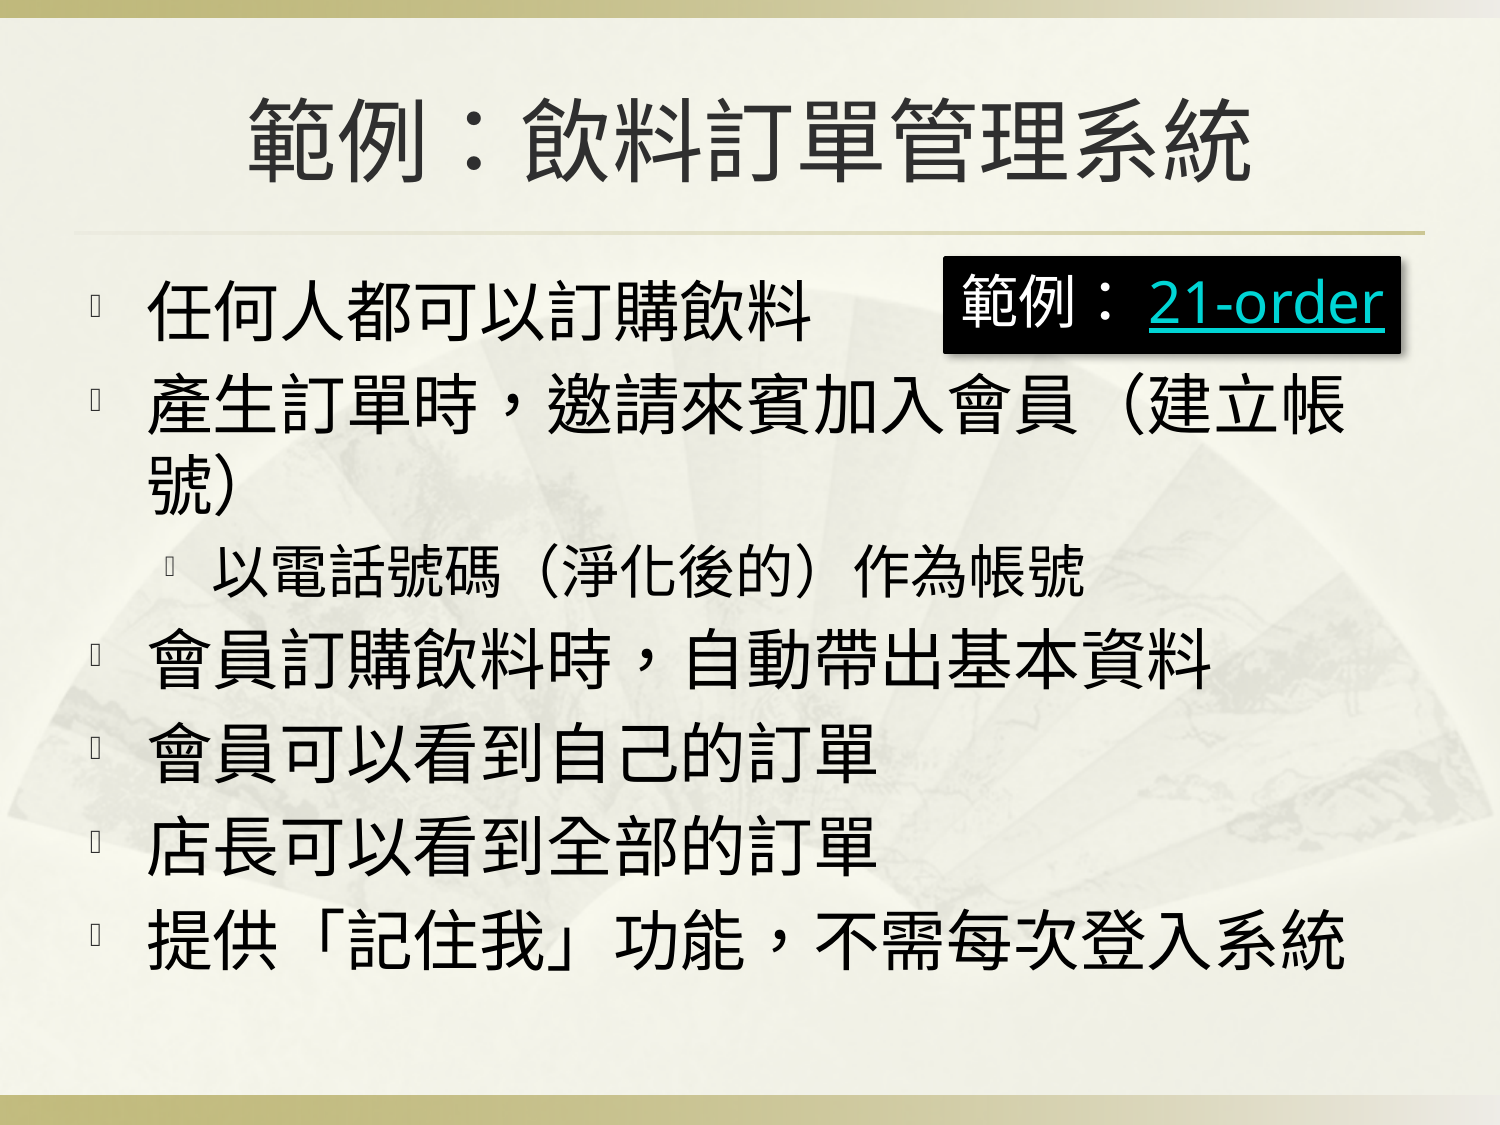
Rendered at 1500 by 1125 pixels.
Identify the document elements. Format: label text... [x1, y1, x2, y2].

title 範例：飲料訂單管理系統 [75, 45, 1425, 233]
list 任何人都可以訂購飲料 產生訂單時，邀請來賓加入會員（建立帳號） 以電話號碼（淨化後的）作為帳號 會員訂購飲料時，自動帶出基本資料 會員可以看到自己的訂單 店長可以看到全部的訂單 提供「記住我」功能，不需每次登入系統 [75, 262, 1425, 1032]
text_box 範例：21-order [943, 256, 1401, 354]
